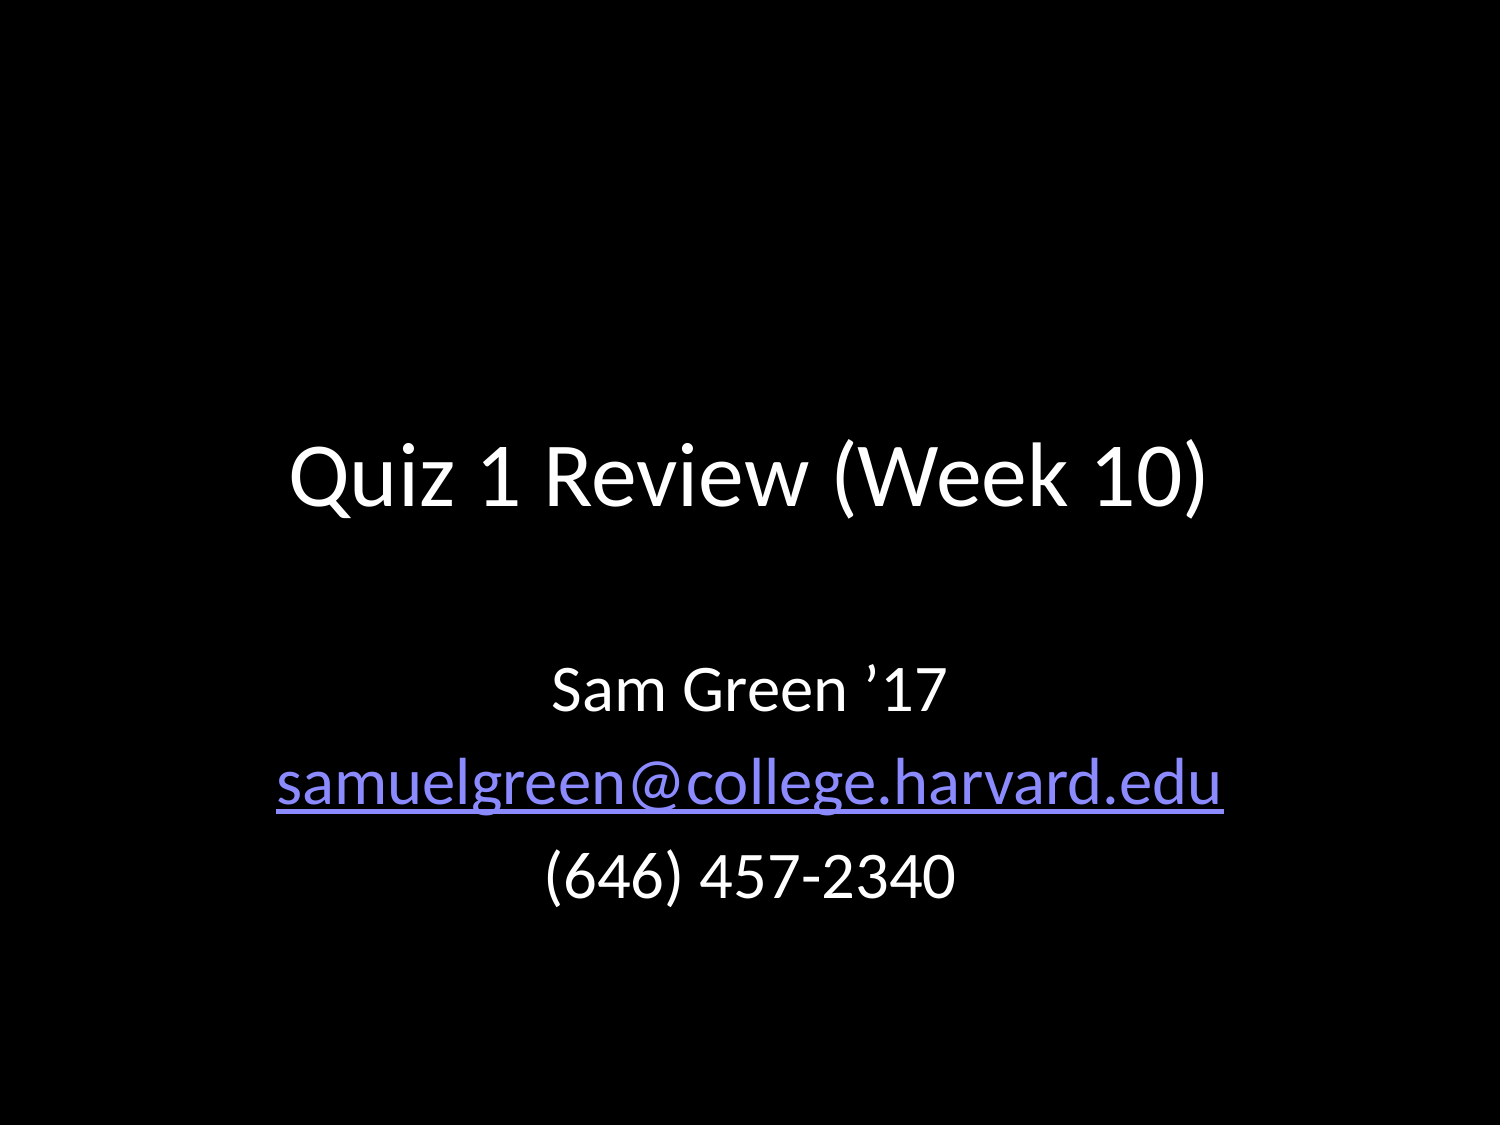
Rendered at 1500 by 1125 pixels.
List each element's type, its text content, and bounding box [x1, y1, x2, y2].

subtitle Sam Green ’17 samuelgreen@college.harvard.edu (646) 457-2340 [225, 637, 1275, 925]
title Quiz 1 Review (Week 10) [112, 349, 1388, 591]
